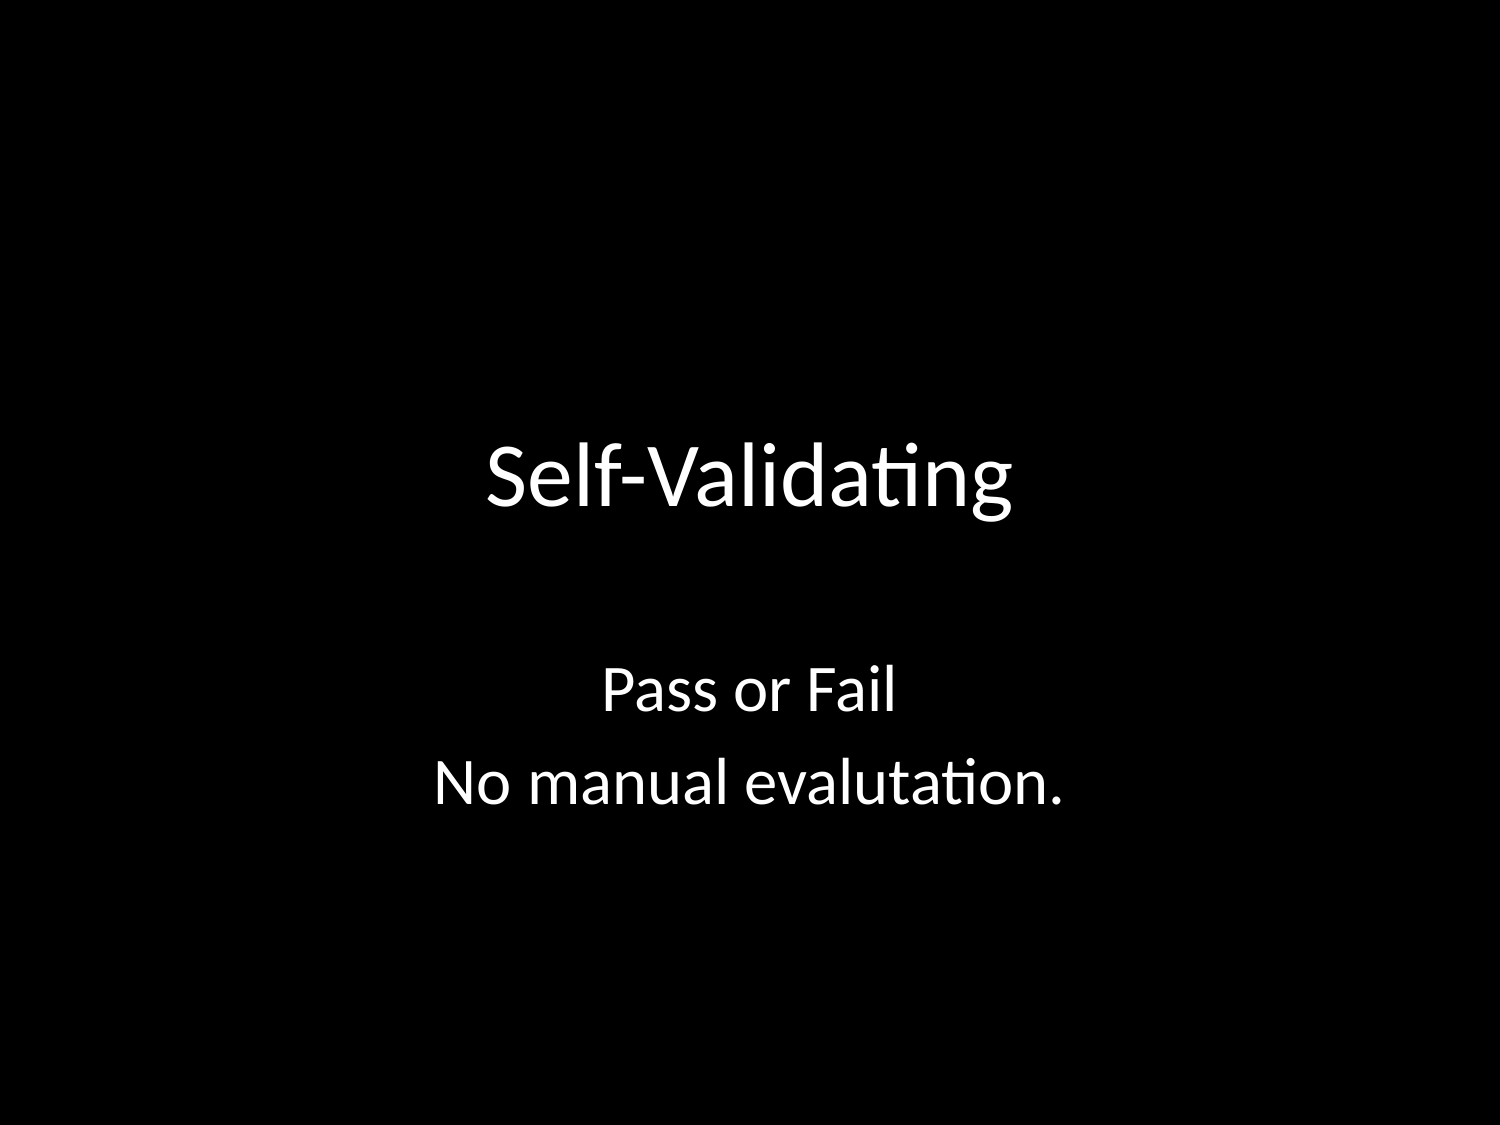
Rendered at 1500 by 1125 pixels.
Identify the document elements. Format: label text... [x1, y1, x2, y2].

subtitle Pass or Fail No manual evalutation. [225, 637, 1275, 925]
title Self-Validating [112, 349, 1388, 591]
